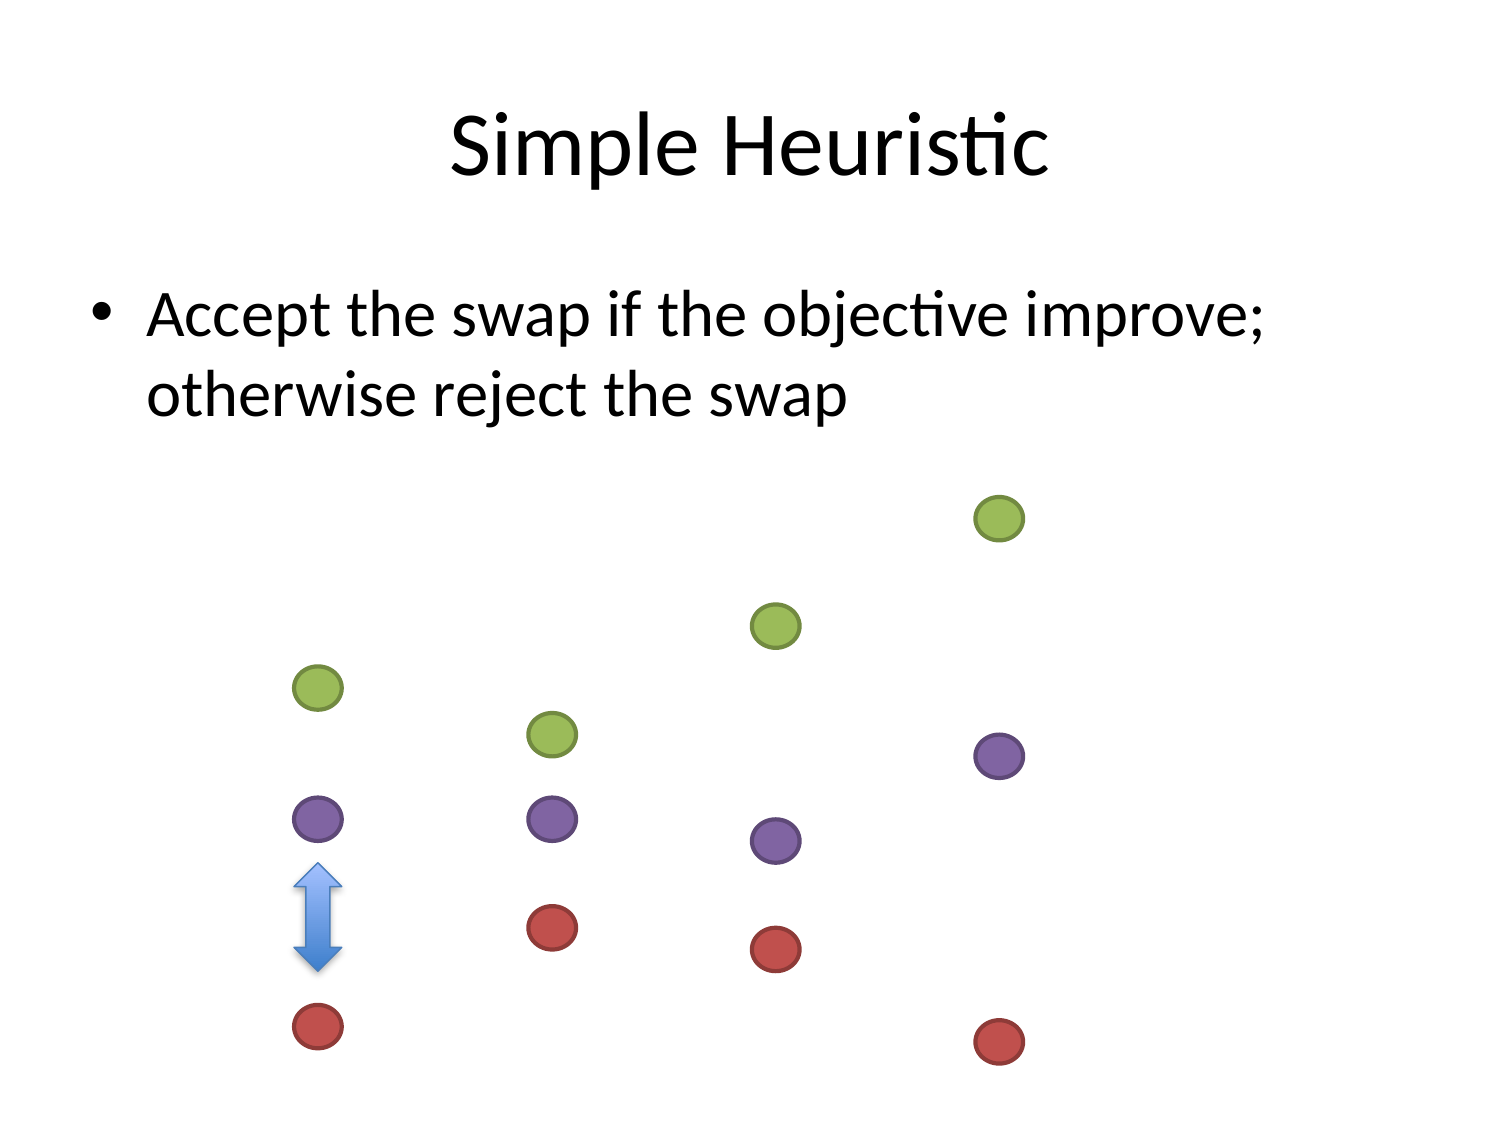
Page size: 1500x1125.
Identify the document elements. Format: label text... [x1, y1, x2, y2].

text_box [526, 795, 579, 844]
text_box [293, 862, 343, 972]
text_box [973, 1018, 1026, 1066]
text_box [749, 817, 802, 865]
title Simple Heuristic [75, 45, 1425, 233]
text_box [973, 494, 1026, 543]
text_box [526, 904, 579, 952]
text_box [973, 732, 1026, 781]
text_box [291, 795, 344, 844]
text_box [526, 710, 579, 759]
text_box [291, 1002, 344, 1051]
text_box [749, 925, 802, 974]
list Accept the swap if the objective improve; otherwise reject the swap [75, 262, 1425, 519]
text_box [749, 602, 802, 650]
text_box [291, 664, 344, 712]
